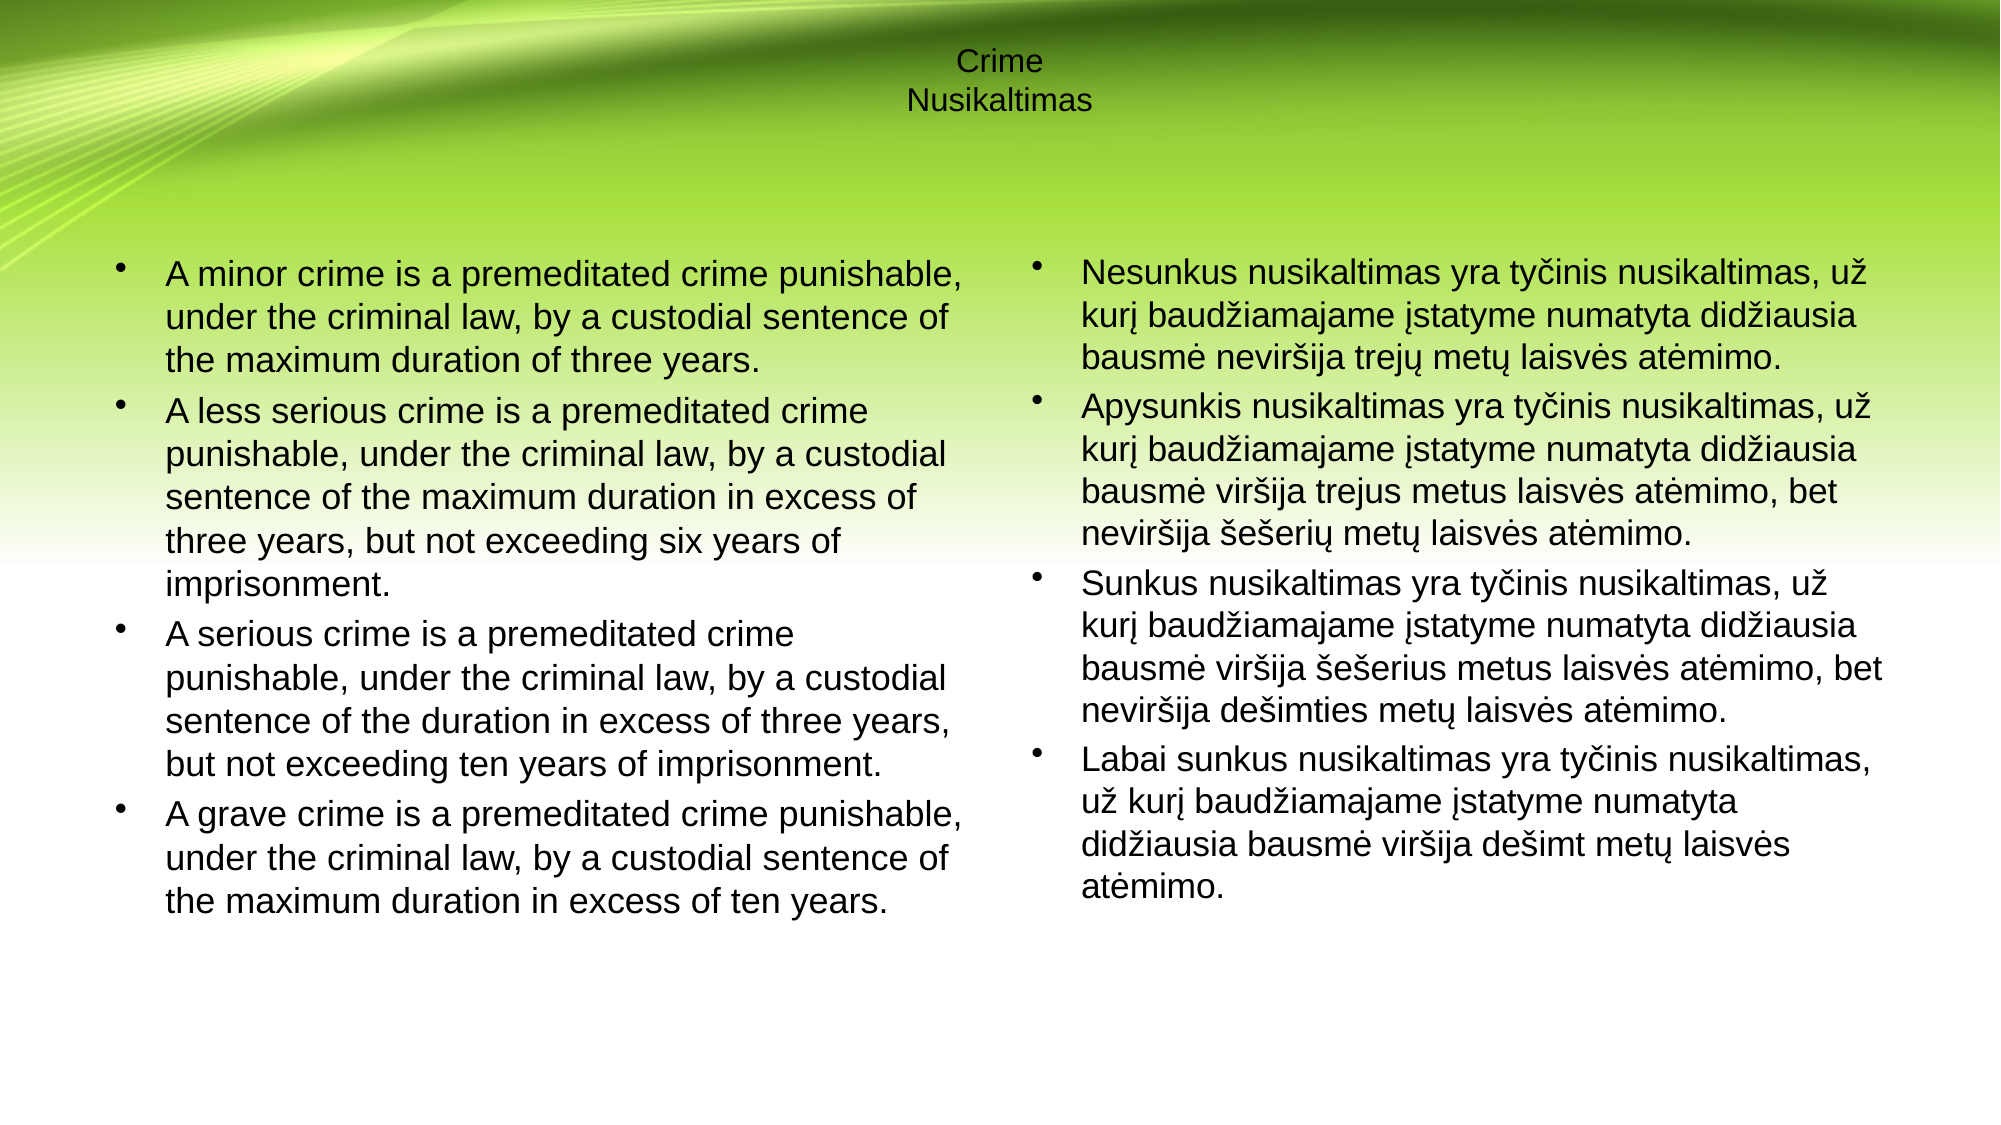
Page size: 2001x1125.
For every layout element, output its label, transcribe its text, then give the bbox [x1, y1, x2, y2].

list Nesunkus nusikaltimas yra tyčinis nusikaltimas, už kurį baudžiamajame įstatyme numatyta didžiausia bausmė neviršija trejų metų laisvės atėmimo. Apysunkis nusikaltimas yra tyčinis nusikaltimas, už kurį baudžiamajame įstatyme numatyta didžiausia bausmė viršija trejus metus laisvės atėmimo, bet neviršija šešerių metų laisvės atėmimo. Sunkus nusikaltimas yra tyčinis nusikaltimas, už kurį baudžiamajame įstatyme numatyta didžiausia bausmė viršija šešerius metus laisvės atėmimo, bet neviršija dešimties metų laisvės atėmimo. Labai sunkus nusikaltimas yra tyčinis nusikaltimas, už kurį baudžiamajame įstatyme numatyta didžiausia bausmė viršija dešimt metų laisvės atėmimo. [1016, 192, 1901, 1006]
picture [0, 0, 2000, 1125]
list A minor crime is a premeditated crime punishable, under the criminal law, by a custodial sentence of the maximum duration of three years. A less serious crime is a premeditated crime punishable, under the criminal law, by a custodial sentence of the maximum duration in excess of three years, but not exceeding six years of imprisonment. A serious crime is a premeditated crime punishable, under the criminal law, by a custodial sentence of the duration in excess of three years, but not exceeding ten years of imprisonment. A grave crime is a premeditated crime punishable, under the criminal law, by a custodial sentence of the maximum duration in excess of ten years. [99, 192, 984, 1006]
title Crime Nusikaltimas [99, 30, 1901, 127]
